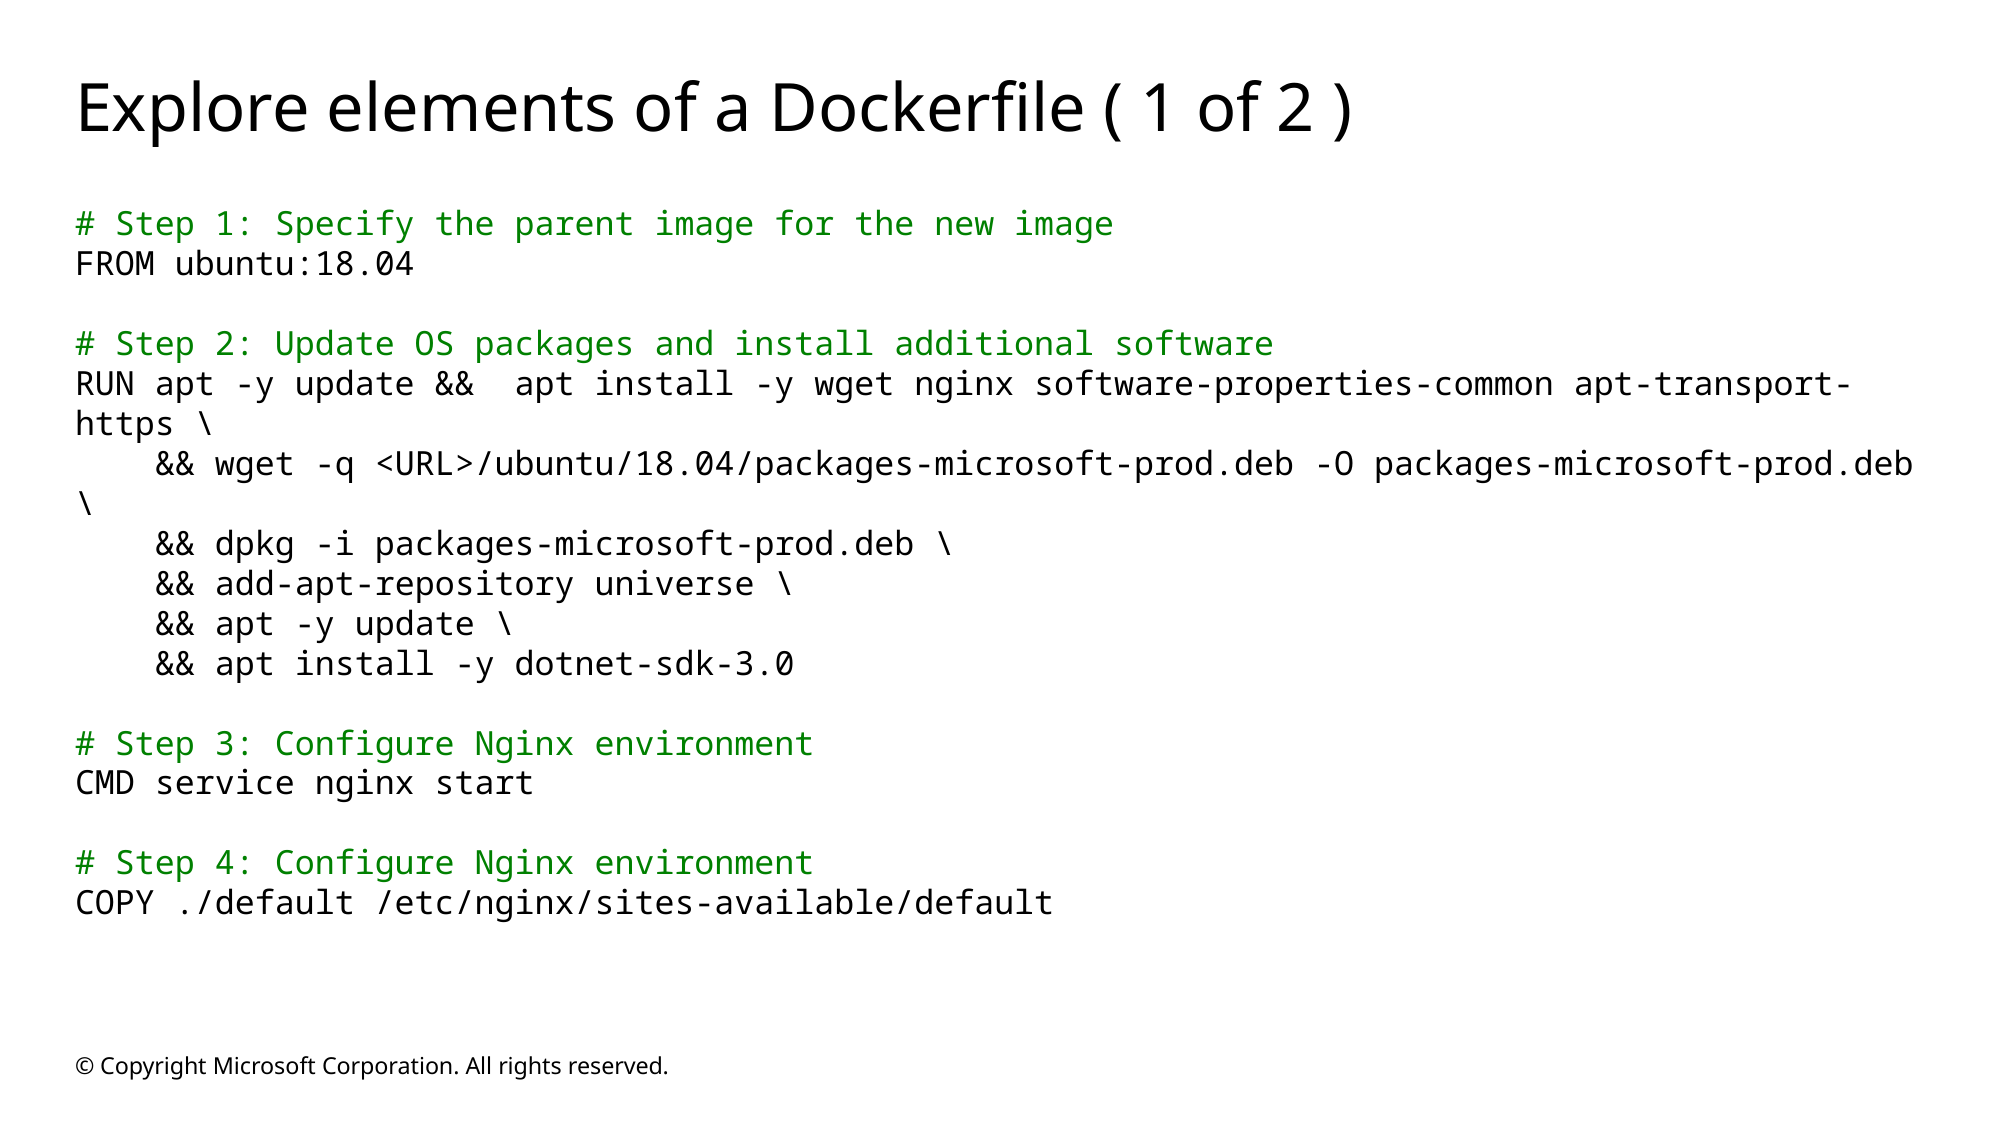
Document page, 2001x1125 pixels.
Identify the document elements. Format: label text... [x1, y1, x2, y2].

list # Step 1: Specify the parent image for the new image FROM ubuntu:18.04 # Step 2: Update OS packages and install additional software RUN apt -y update && apt install -y wget nginx software-properties-common apt-transport-https \ && wget -q <URL>/ubuntu/18.04/packages-microsoft-prod.deb -O packages-microsoft-prod.deb \ && dpkg -i packages-microsoft-prod.deb \ && add-apt-repository universe \ && apt -y update \ && apt install -y dotnet-sdk-3.0 # Step 3: Configure Nginx environment CMD service nginx start # Step 4: Configure Nginx environment COPY ./default /etc/nginx/sites-available/default [75, 202, 1916, 993]
title Explore elements of a Dockerfile ( 1 of 2 ) [75, 67, 1916, 153]
